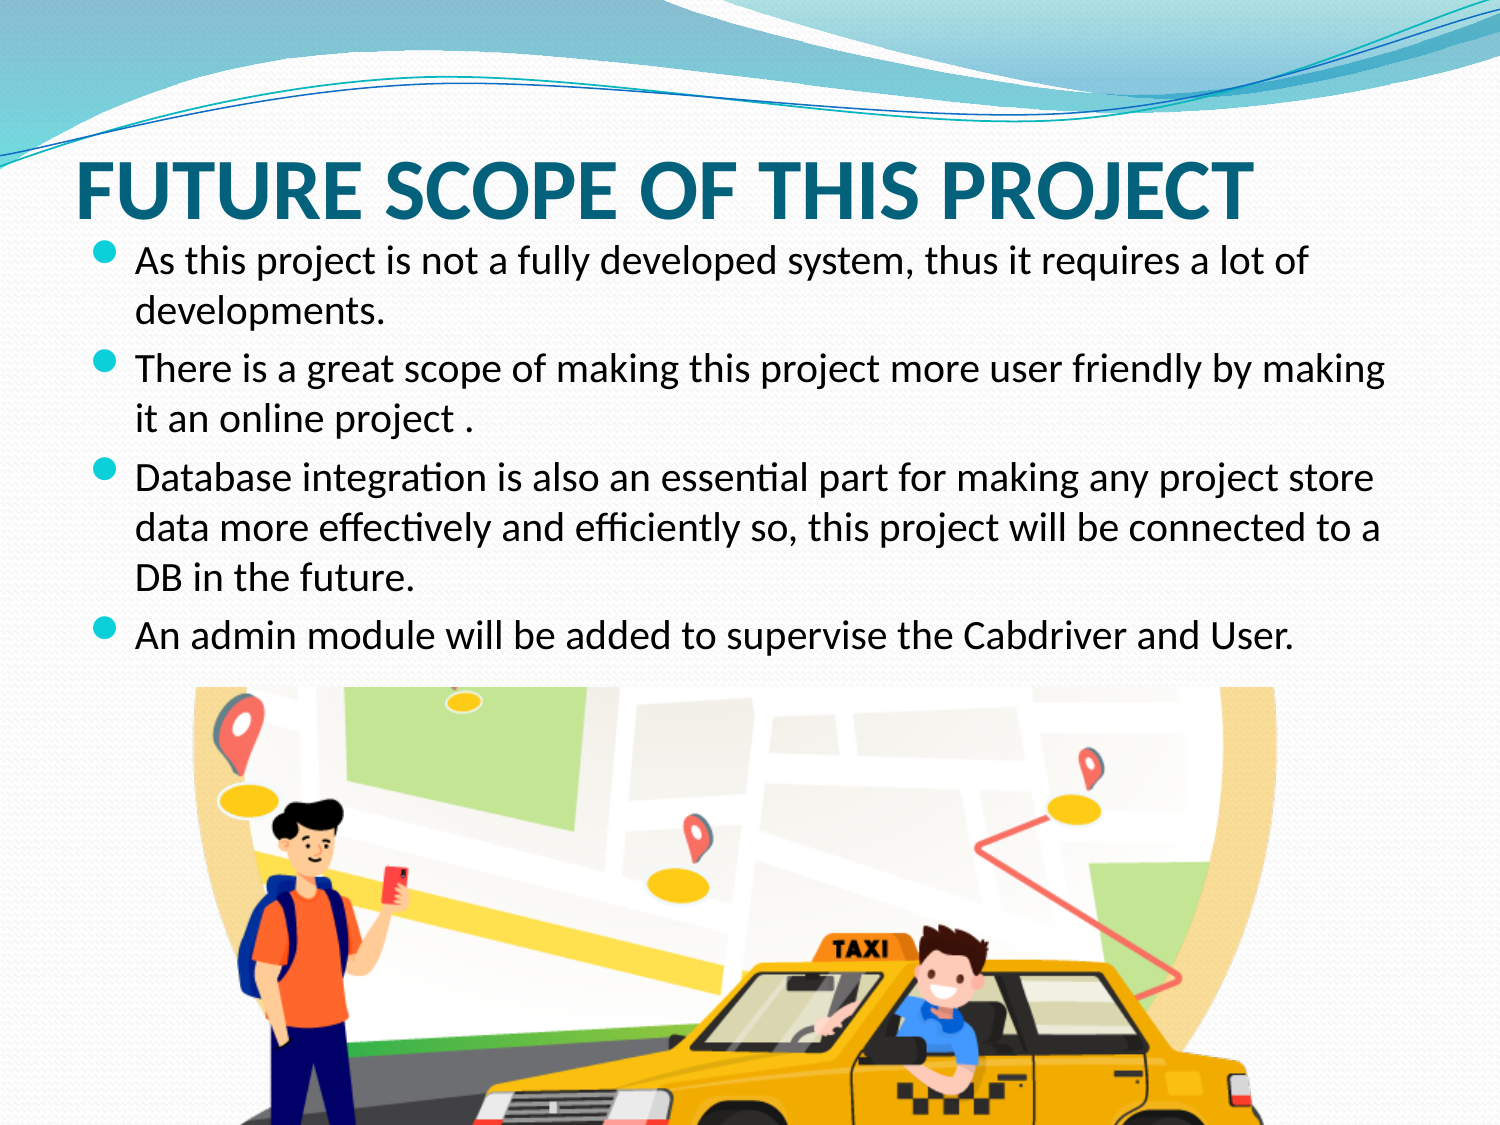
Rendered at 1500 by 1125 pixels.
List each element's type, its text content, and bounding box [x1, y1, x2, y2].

picture [162, 687, 1305, 1125]
title FUTURE SCOPE OF THIS PROJECT [75, 50, 1425, 224]
list As this project is not a fully developed system, thus it requires a lot of developments. There is a great scope of making this project more user friendly by making it an online project . Database integration is also an essential part for making any project store data more effectively and efficiently so, this project will be connected to a DB in the future. An admin module will be added to supervise the Cabdriver and User. [75, 224, 1425, 945]
